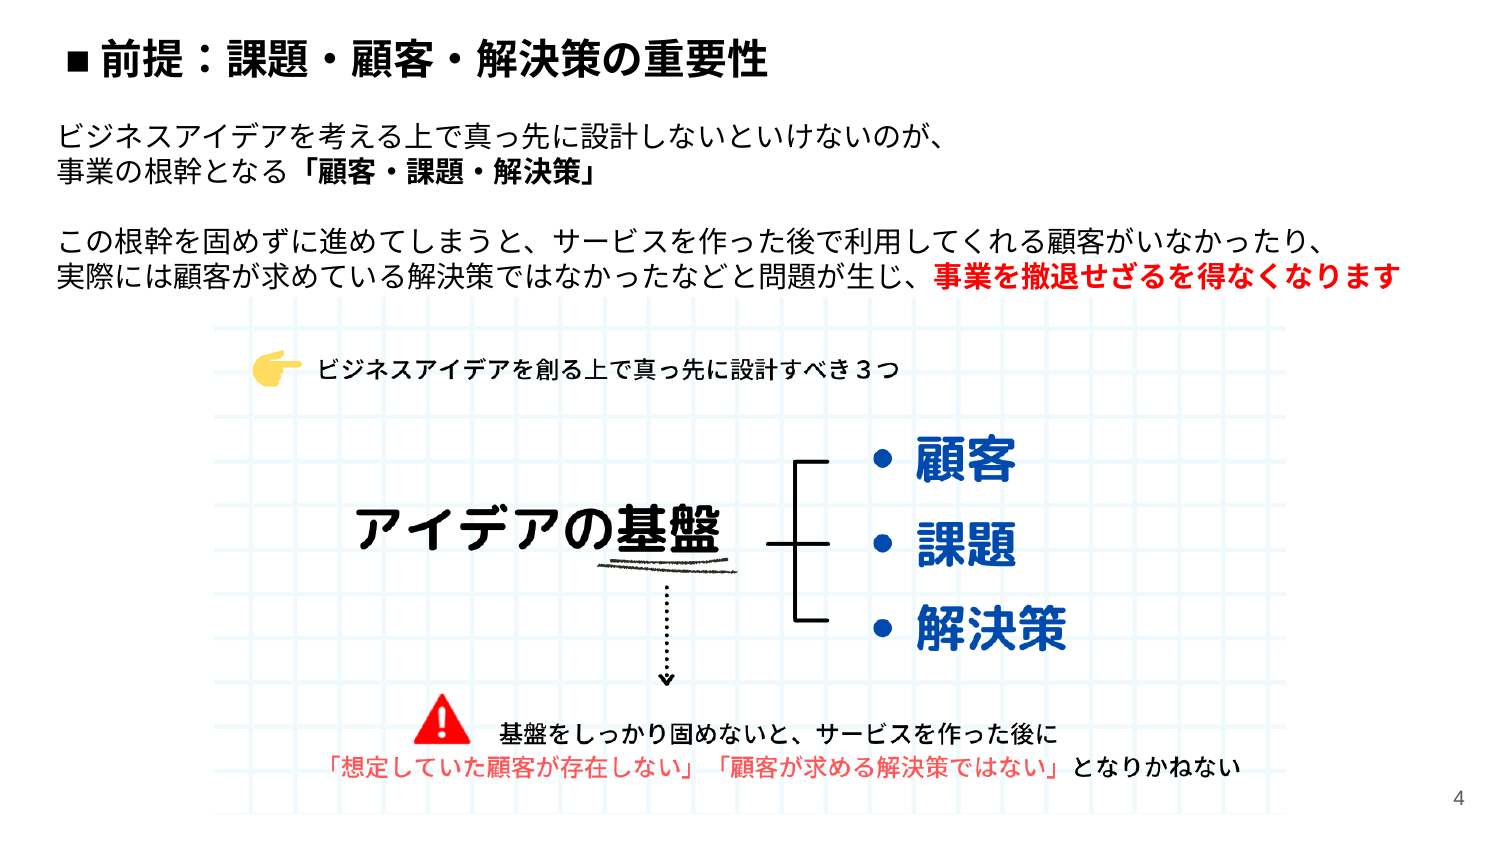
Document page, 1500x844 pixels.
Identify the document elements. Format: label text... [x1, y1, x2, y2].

slide_number ‹#› [1389, 764, 1480, 830]
picture [213, 296, 1287, 814]
text_box ■前提：課題・顧客・解決策の重要性 [50, 17, 1116, 98]
text_box ビジネスアイデアを考える上で真っ先に設計しないといけないのが、 事業の根幹となる「顧客・課題・解決策」 この根幹を固めずに進めてしまうと、サービスを作った後で利用してくれる顧客がいなかったり、 実際には顧客が求めている解決策ではなかったなどと問題が生じ、事業を撤退せざるを得なくなります [41, 103, 1500, 309]
